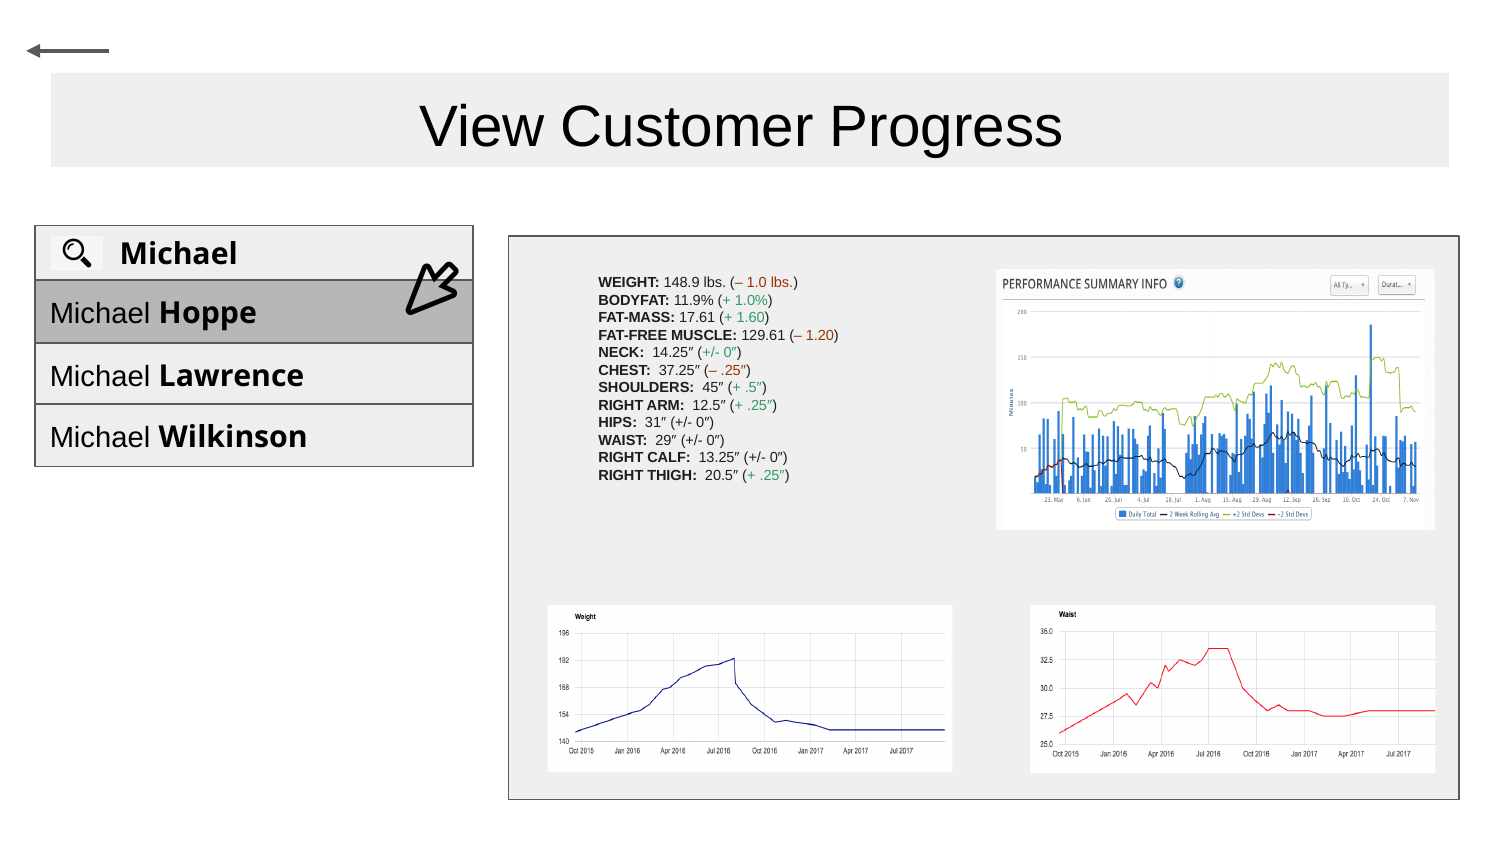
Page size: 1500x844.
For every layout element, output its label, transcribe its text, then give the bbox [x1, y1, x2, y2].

title View Customer Progress [51, 72, 1449, 167]
picture [547, 605, 953, 773]
text_box Michael Wilkinson [34, 404, 473, 467]
text_box Michael [34, 225, 473, 280]
text_box WEIGHT: 148.9 lbs. (– 1.0 lbs.) BODYFAT: 11.9% (+ 1.0%) FAT-MASS: 17.61 (+ 1.60) FAT-FREE MUSCLE: 129.61 (– 1.20) NECK: 14.25″ (+/- 0″) CHEST: 37.25″ (– .25″) SHOULDERS: 45″ (+ .5″) RIGHT ARM: 12.5″ (+ .25″) HIPS: 31″ (+/- 0″) WAIST: 29″ (+/- 0″) RIGHT CALF: 13.25″ (+/- 0″) RIGHT THIGH: 20.5″ (+ .25″) [508, 236, 1459, 800]
picture [996, 269, 1436, 530]
text_box Michael Hoppe [34, 280, 473, 342]
picture [50, 235, 103, 270]
picture [389, 244, 472, 327]
picture [1029, 604, 1436, 773]
text_box Michael Lawrence [34, 342, 473, 404]
